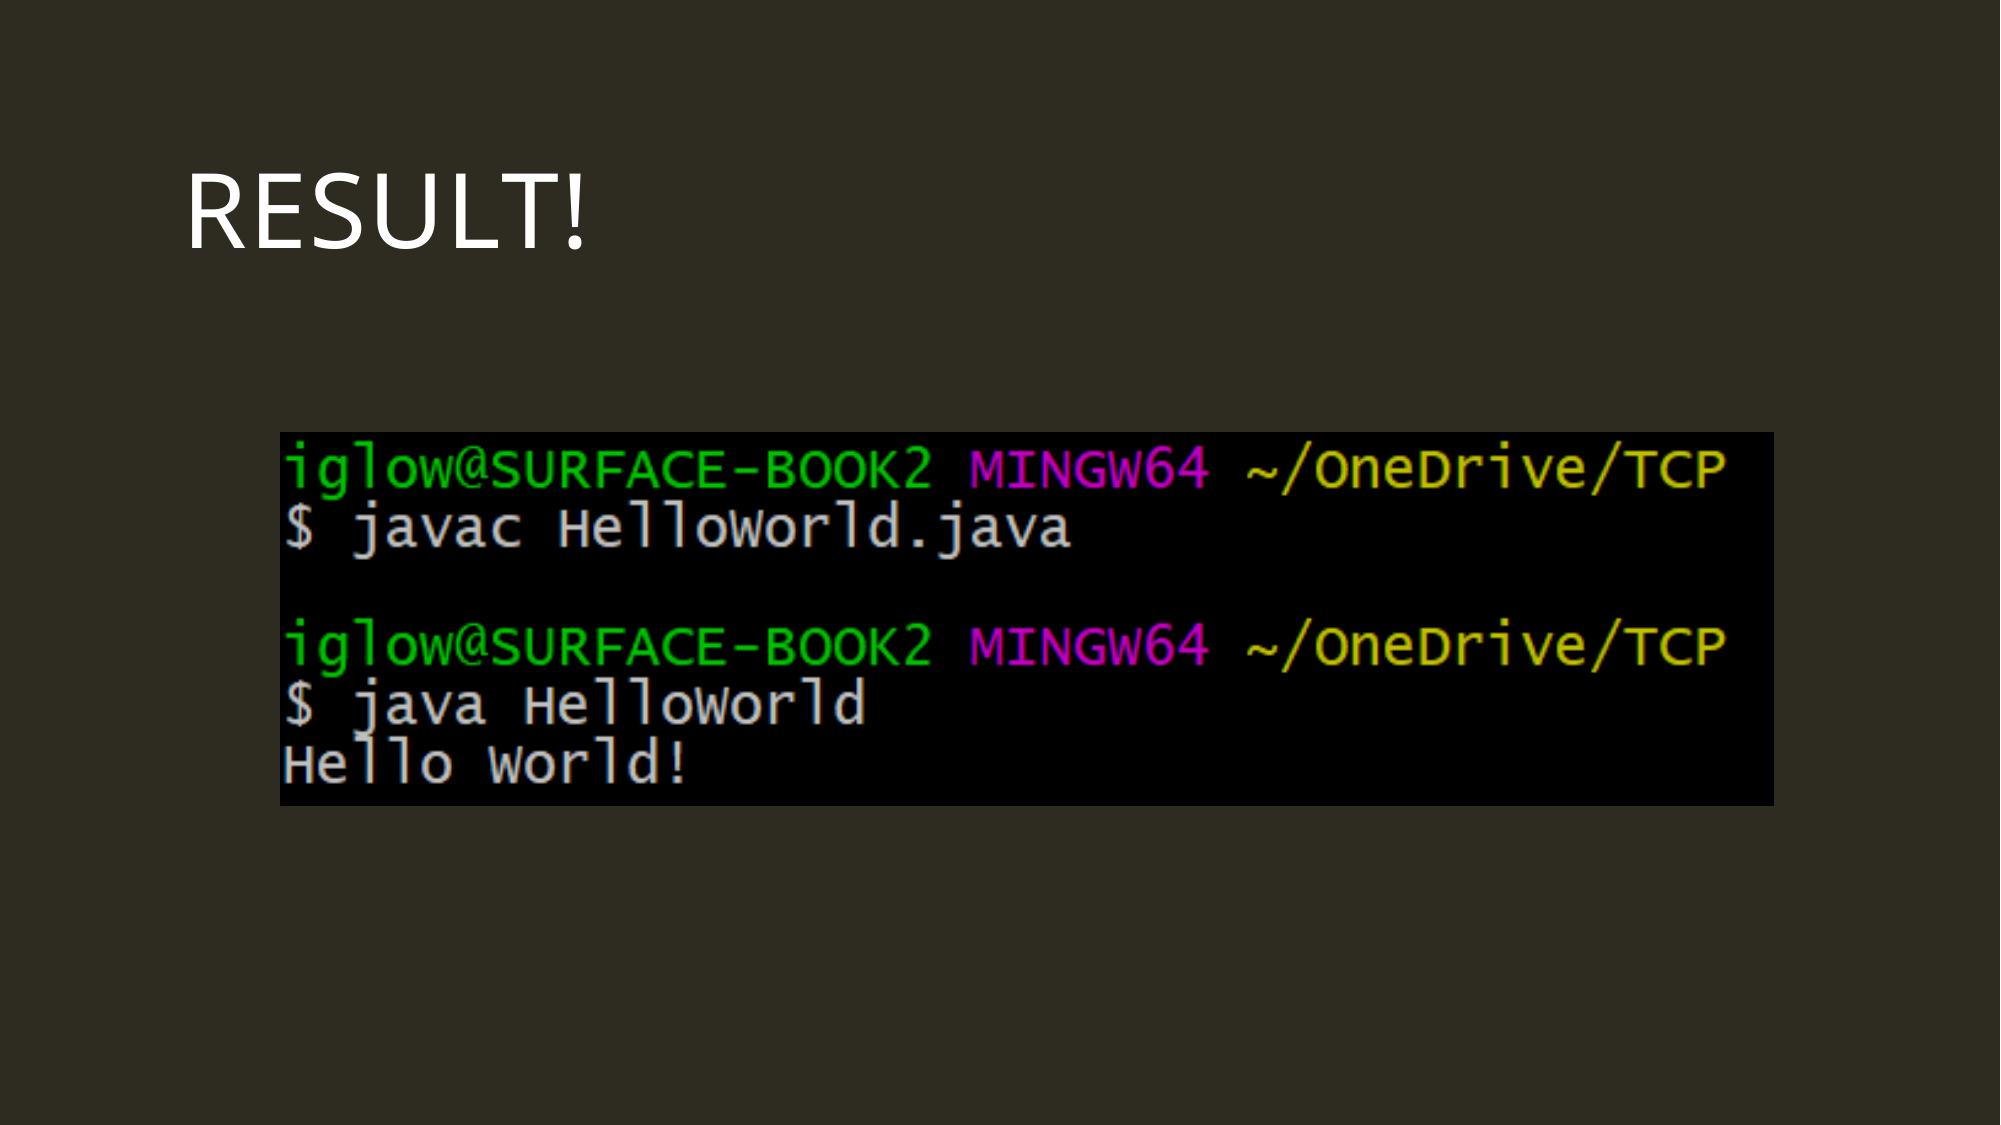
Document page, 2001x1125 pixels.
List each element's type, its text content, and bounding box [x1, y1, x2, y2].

title Result! [168, 96, 1763, 342]
picture [280, 431, 1774, 806]
